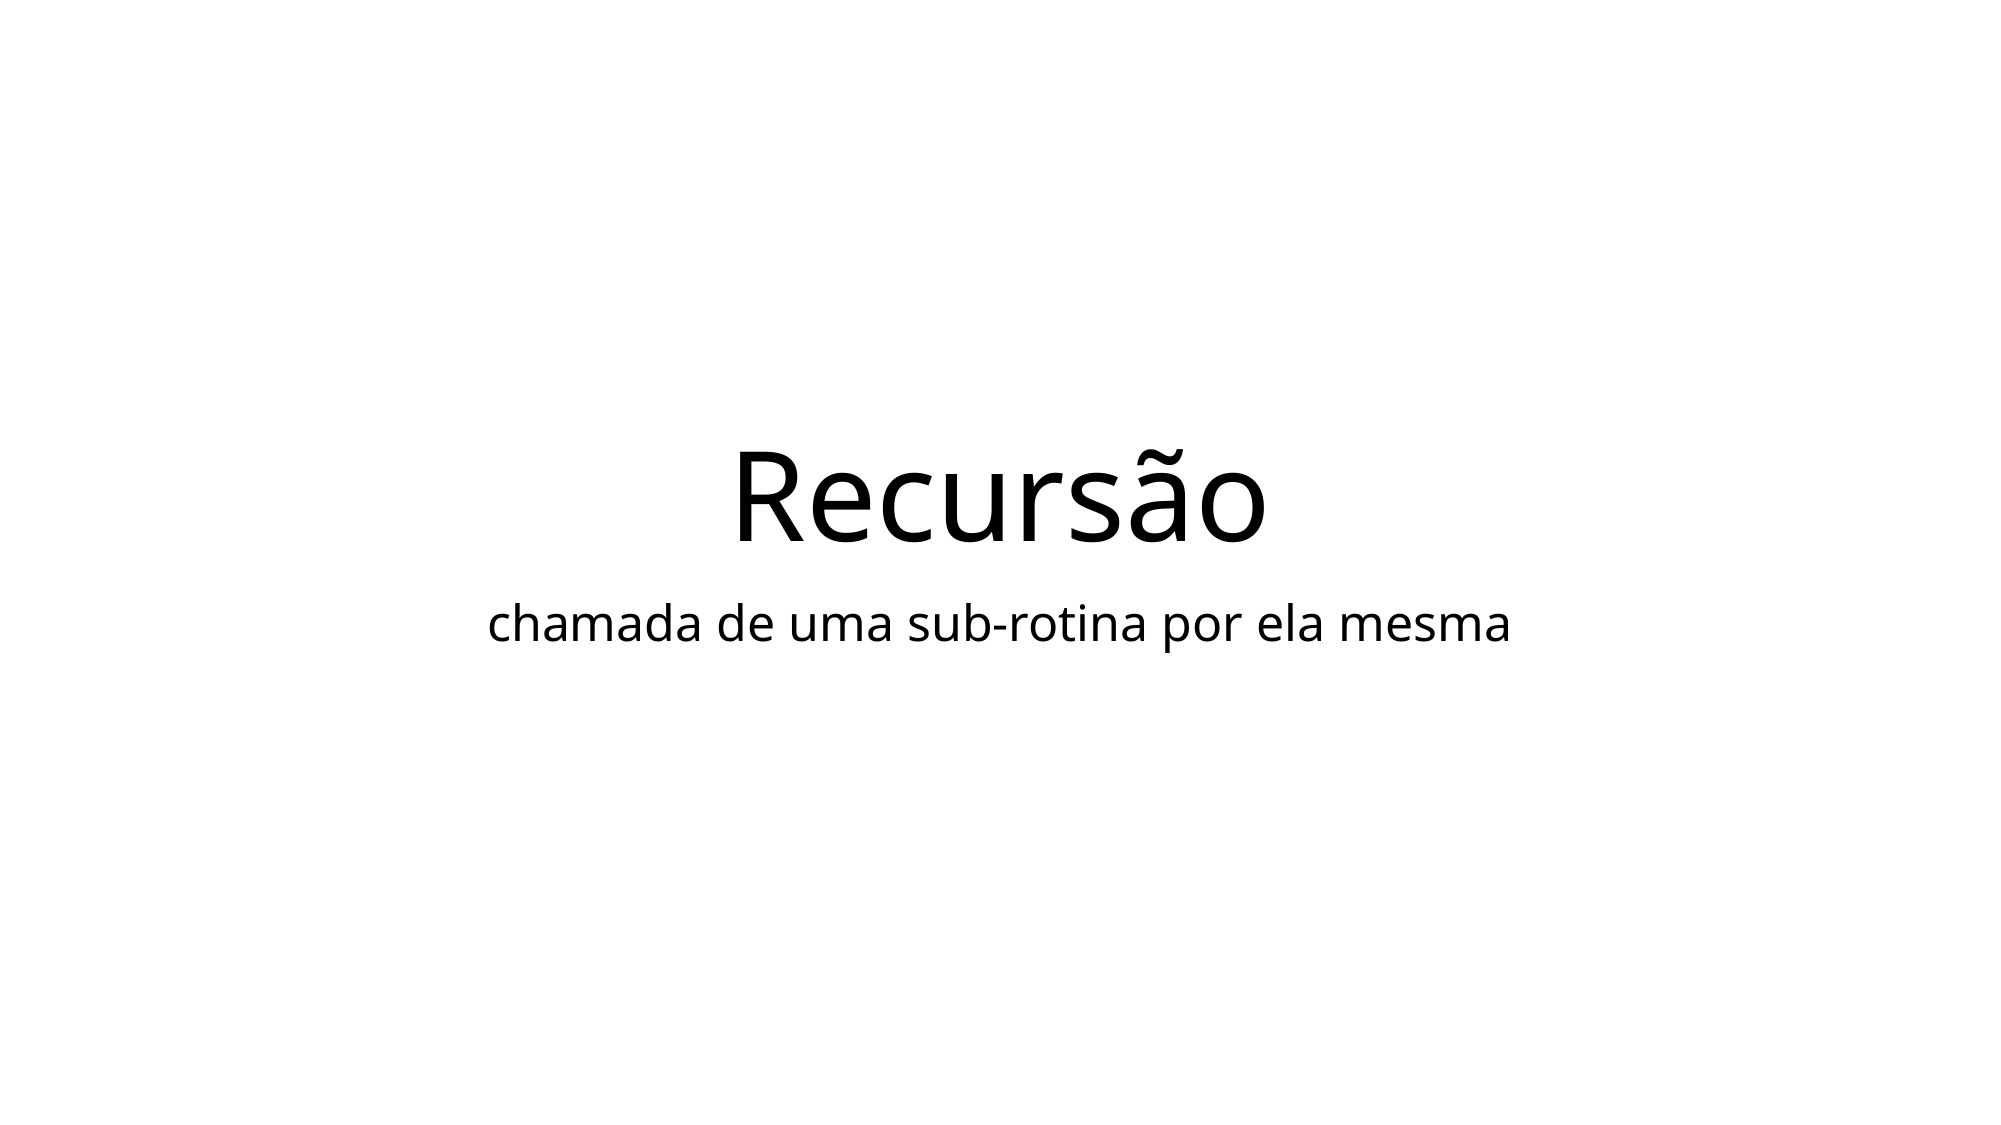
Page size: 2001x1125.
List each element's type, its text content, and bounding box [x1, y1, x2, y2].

subtitle chamada de uma sub-rotina por ela mesma [249, 590, 1750, 863]
title Recursão [249, 184, 1750, 576]
